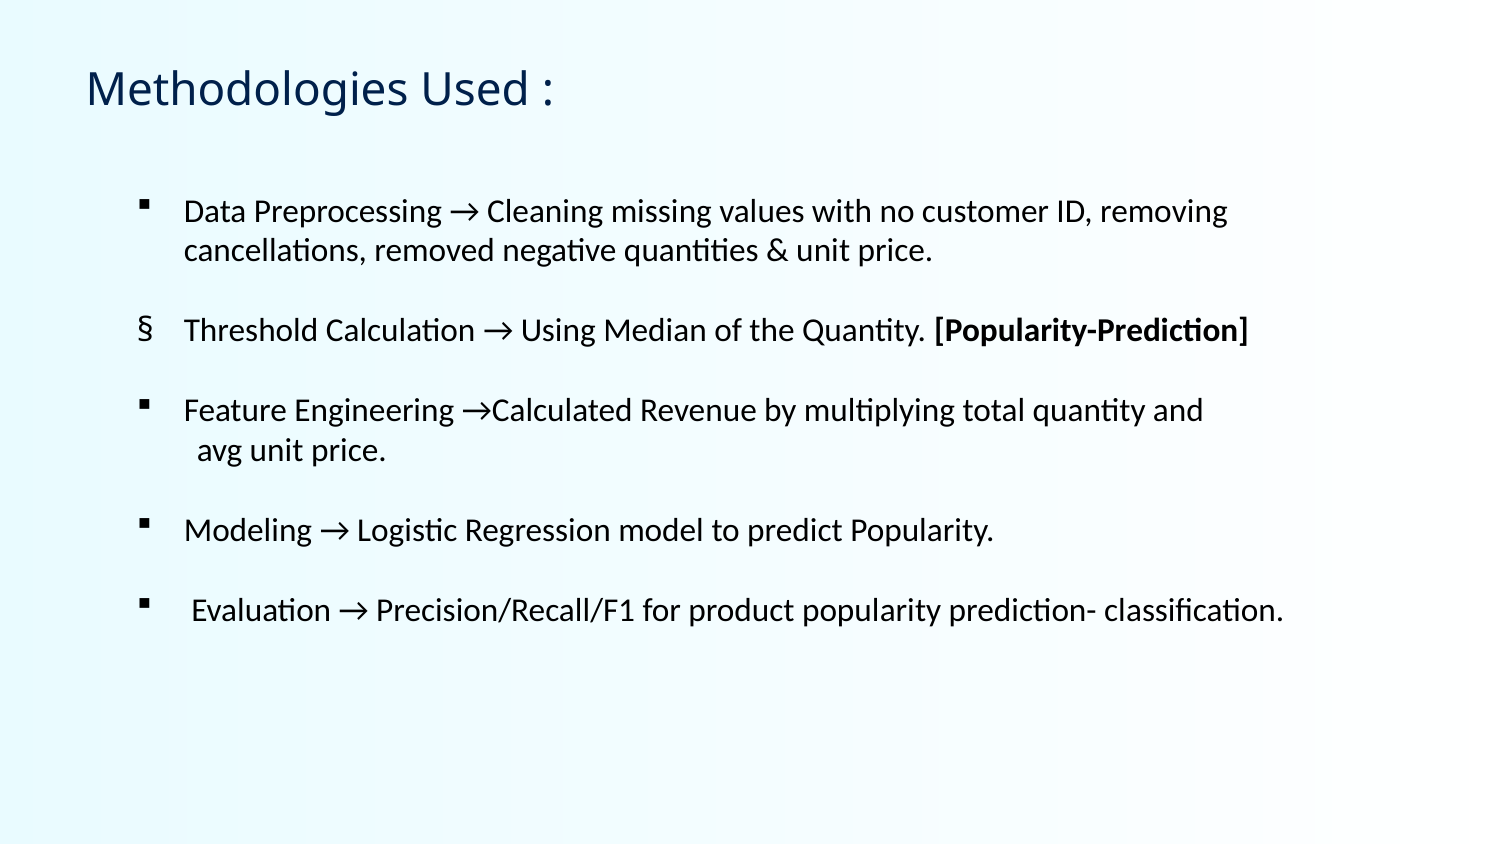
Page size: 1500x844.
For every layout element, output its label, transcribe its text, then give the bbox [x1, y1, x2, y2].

text_box Data Preprocessing → Cleaning missing values with no customer ID, removing cancellations, removed negative quantities & unit price. Threshold Calculation → Using Median of the Quantity. [Popularity-Prediction] Feature Engineering →Calculated Revenue by multiplying total quantity and avg unit price. Modeling → Logistic Regression model to predict Popularity. Evaluation → Precision/Recall/F1 for product popularity prediction- classification. [121, 181, 1396, 676]
text_box Methodologies Used : [18, 53, 622, 115]
